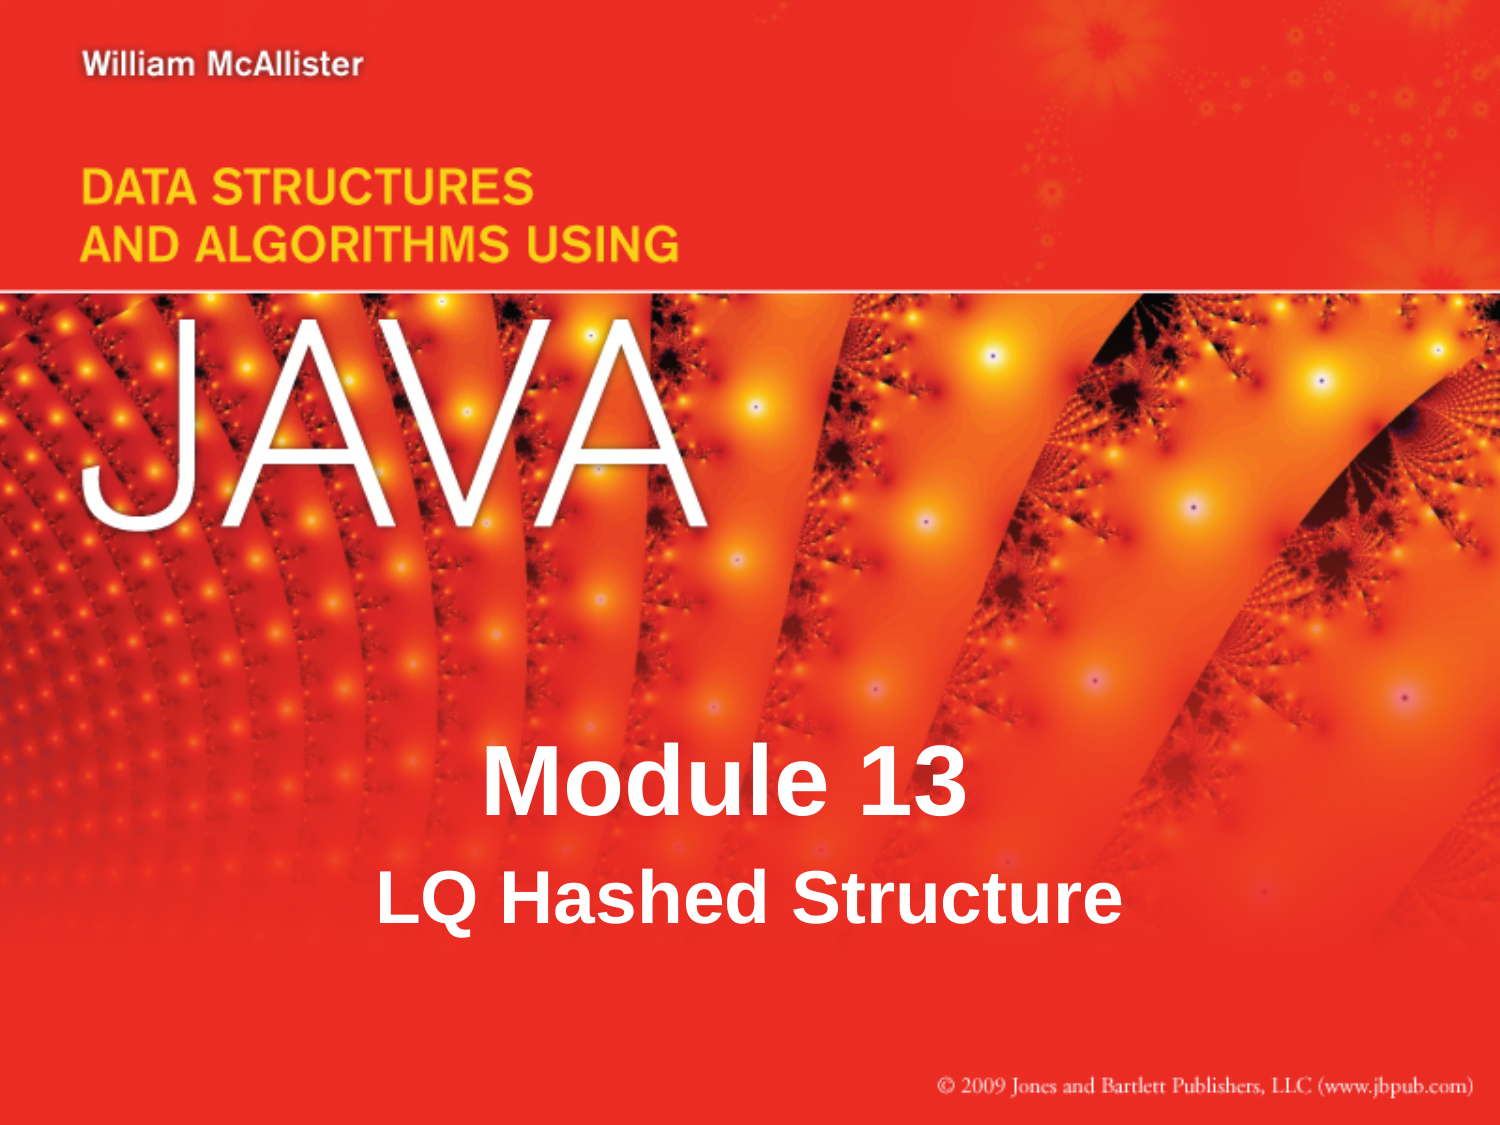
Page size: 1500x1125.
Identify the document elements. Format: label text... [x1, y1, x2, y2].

title Module 13 [87, 654, 1363, 896]
picture [0, 0, 1500, 1125]
subtitle LQ Hashed Structure [137, 840, 1363, 1125]
